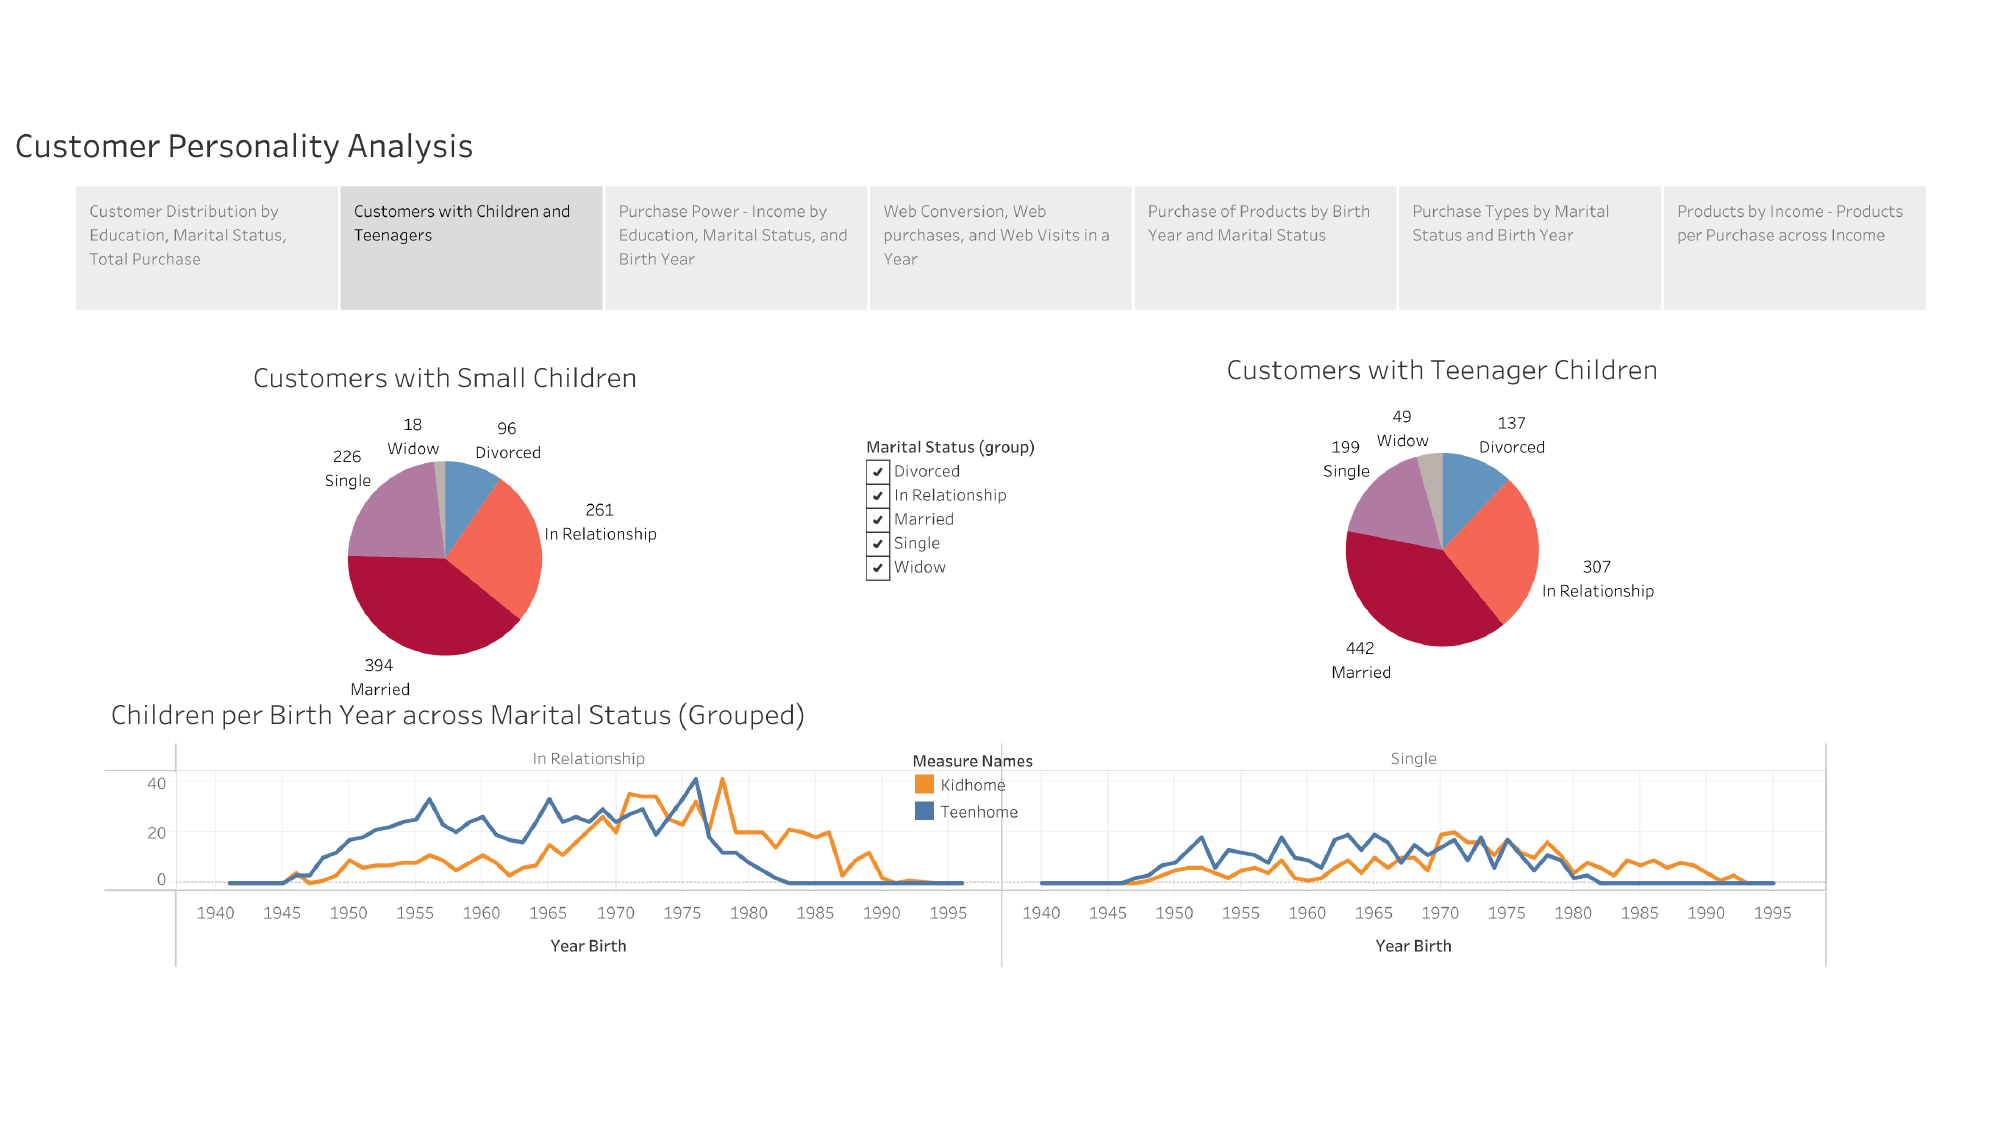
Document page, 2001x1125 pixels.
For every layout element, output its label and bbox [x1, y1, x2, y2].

picture [0, 110, 2000, 1015]
